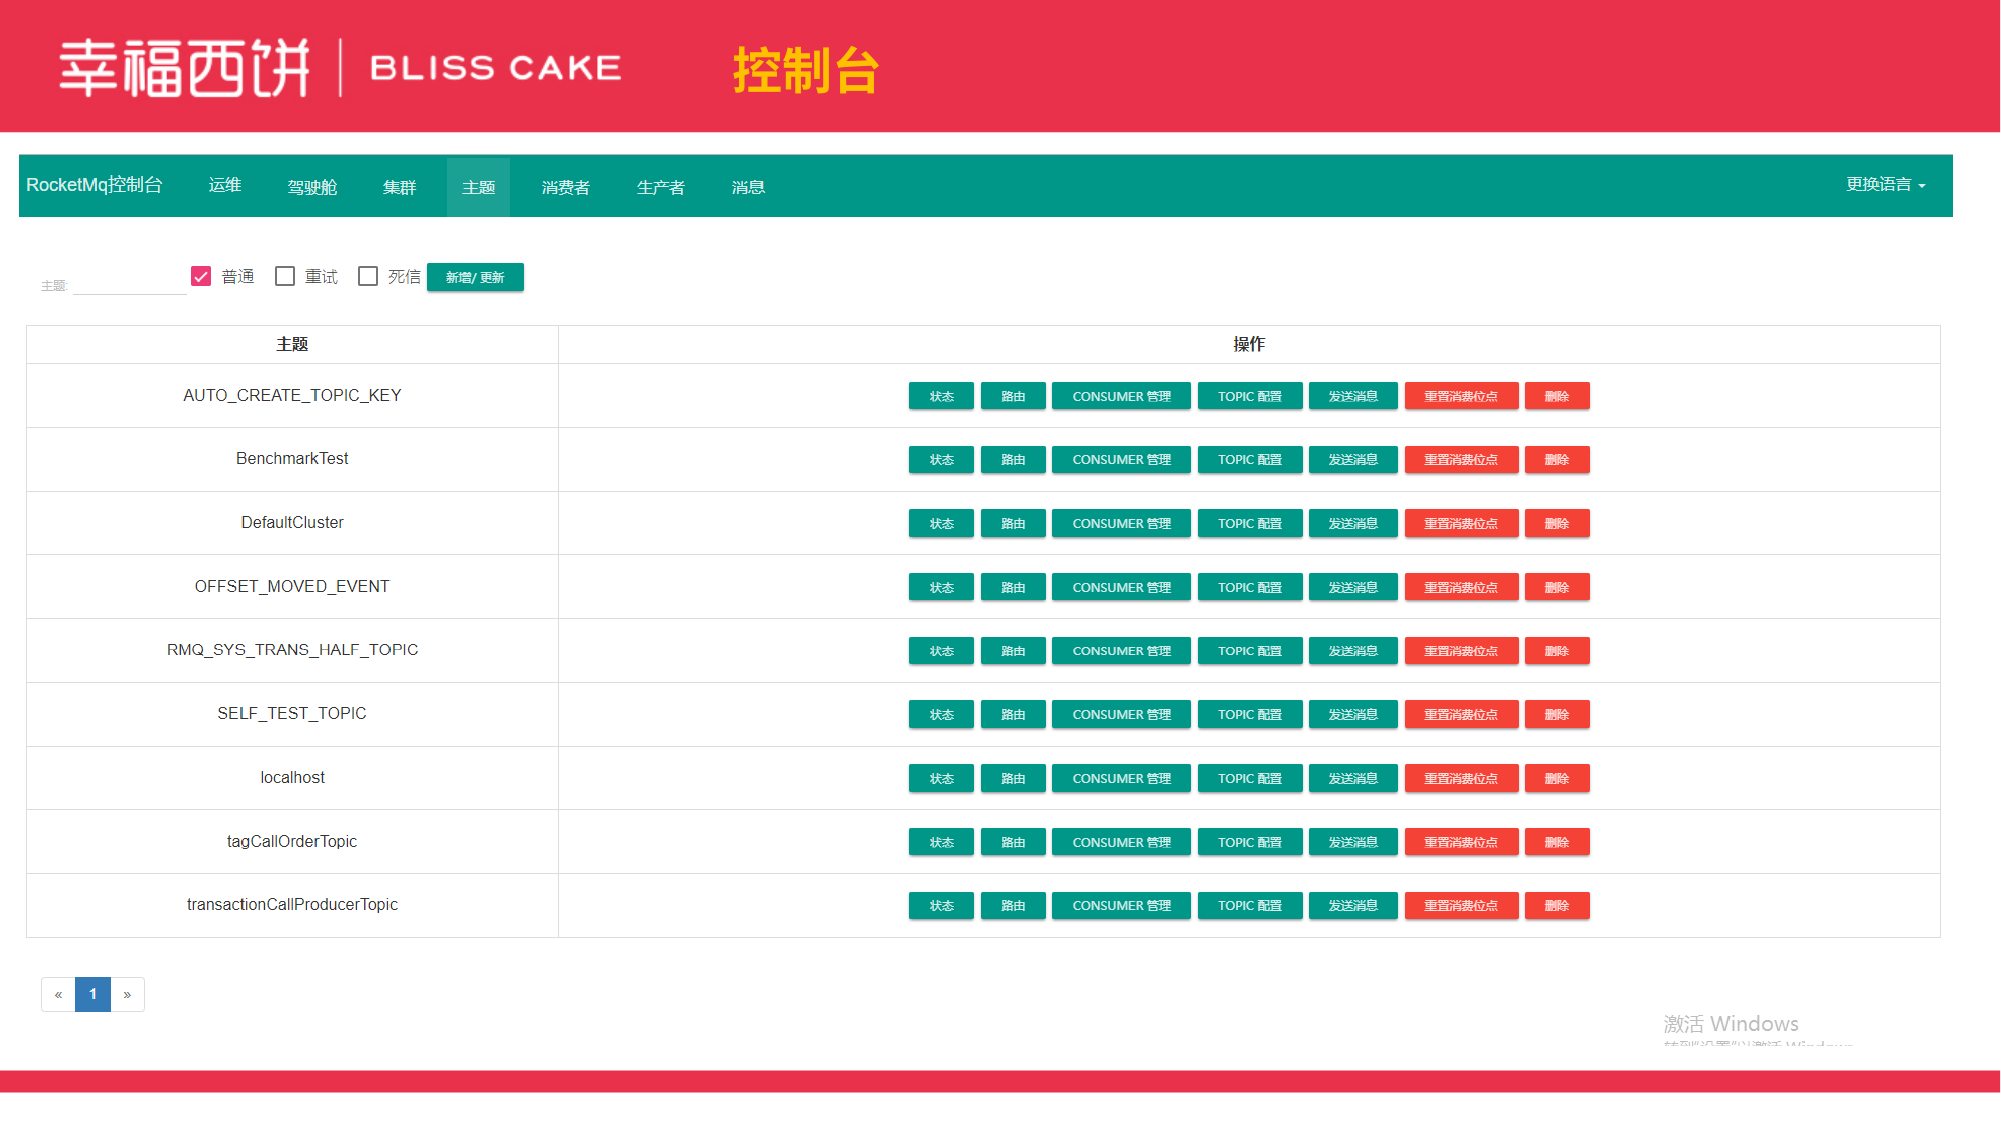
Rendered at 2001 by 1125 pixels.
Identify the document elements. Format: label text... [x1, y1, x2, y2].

picture [0, 0, 2001, 1125]
text_box 控制台 [607, 29, 1019, 110]
